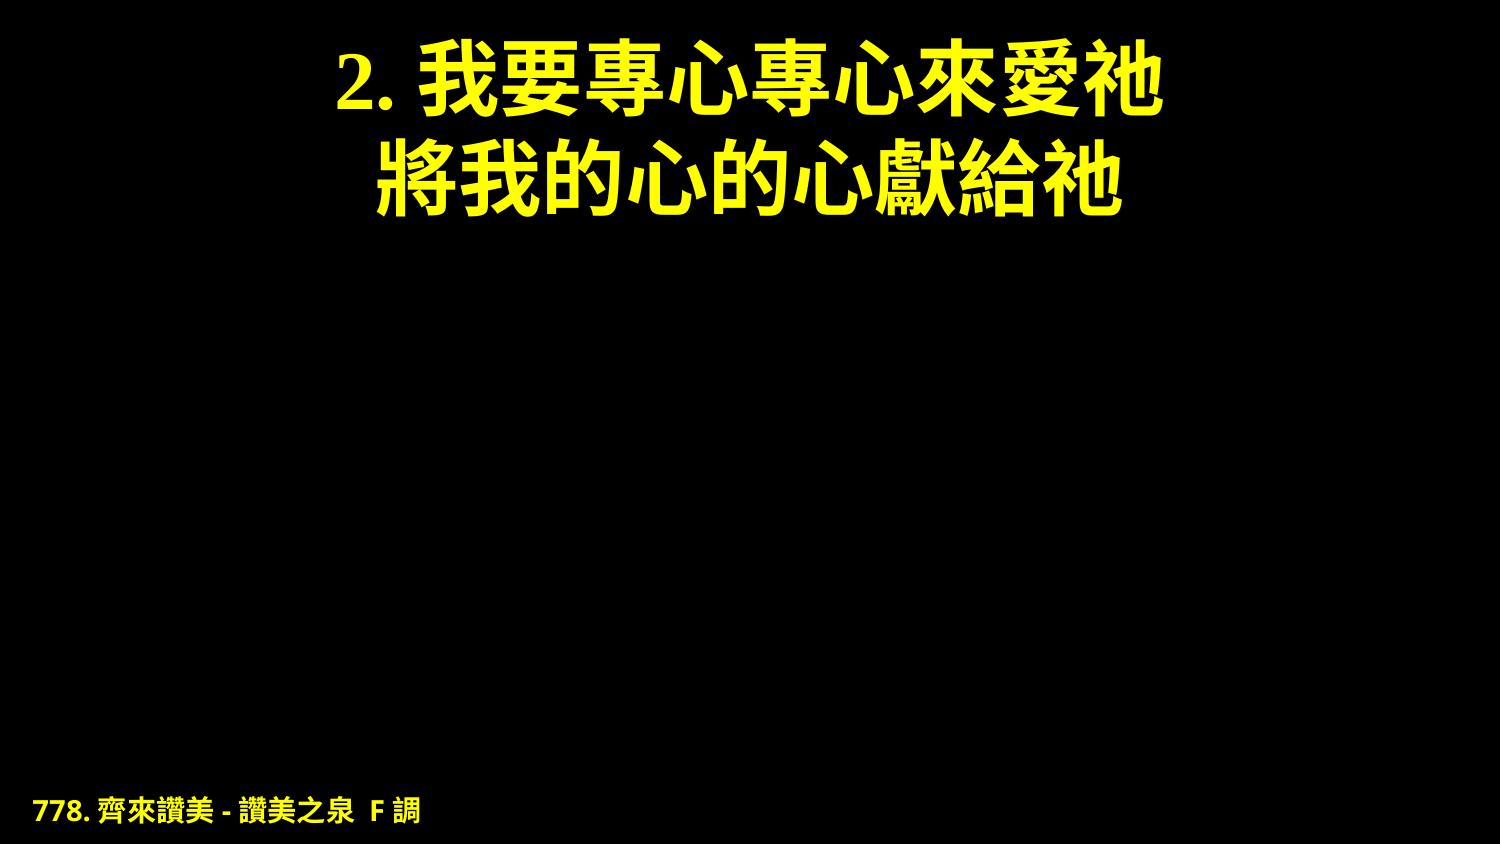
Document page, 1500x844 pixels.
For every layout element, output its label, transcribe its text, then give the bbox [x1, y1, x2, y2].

text_box 778.齊來讚美-讚美之泉 F調 [17, 784, 656, 835]
title 2.我要專心專心來愛祂 將我的心的心獻給祂 [0, 55, 1500, 197]
